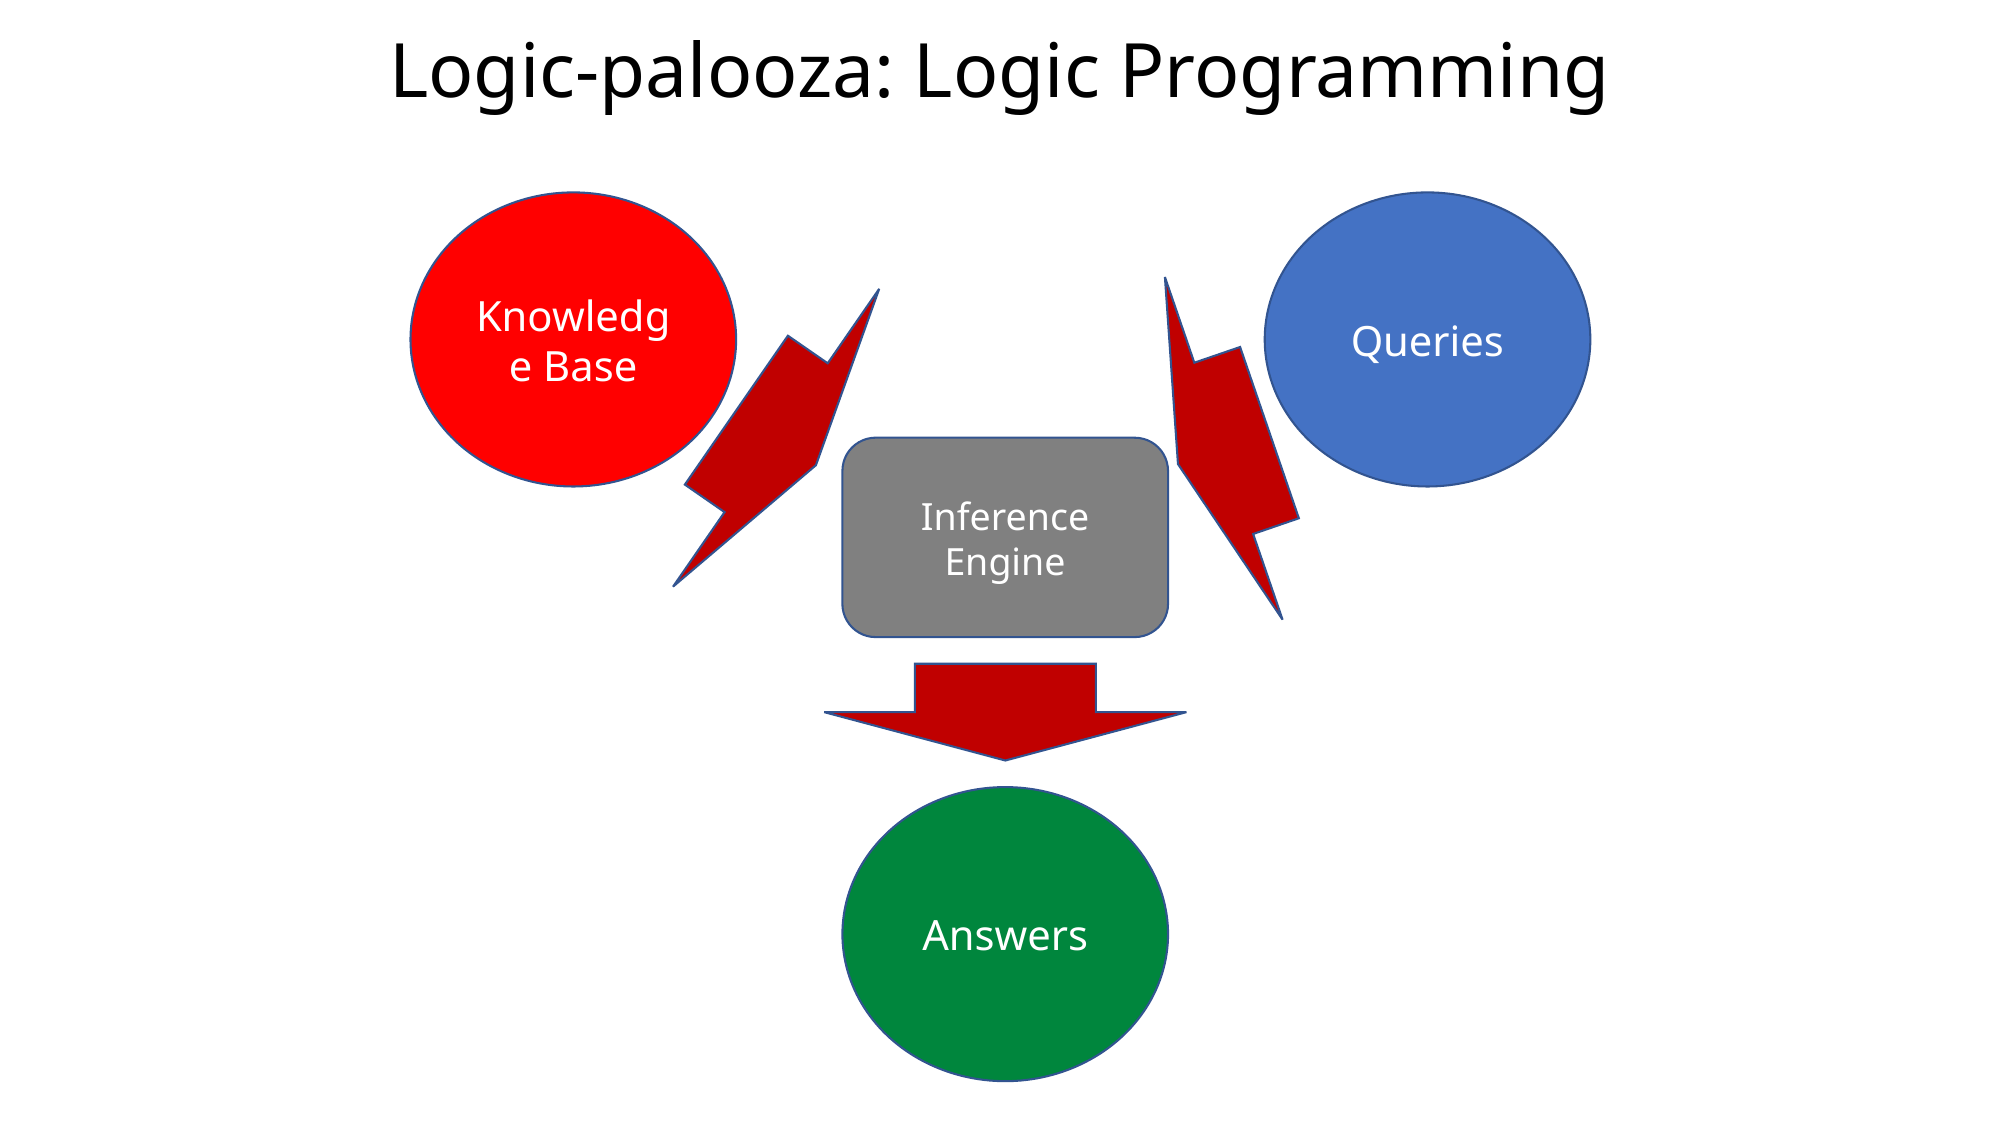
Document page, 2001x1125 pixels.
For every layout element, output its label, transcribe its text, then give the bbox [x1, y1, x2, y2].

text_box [410, 192, 1591, 1082]
title Logic-palooza: Logic Programming [137, 0, 1863, 147]
